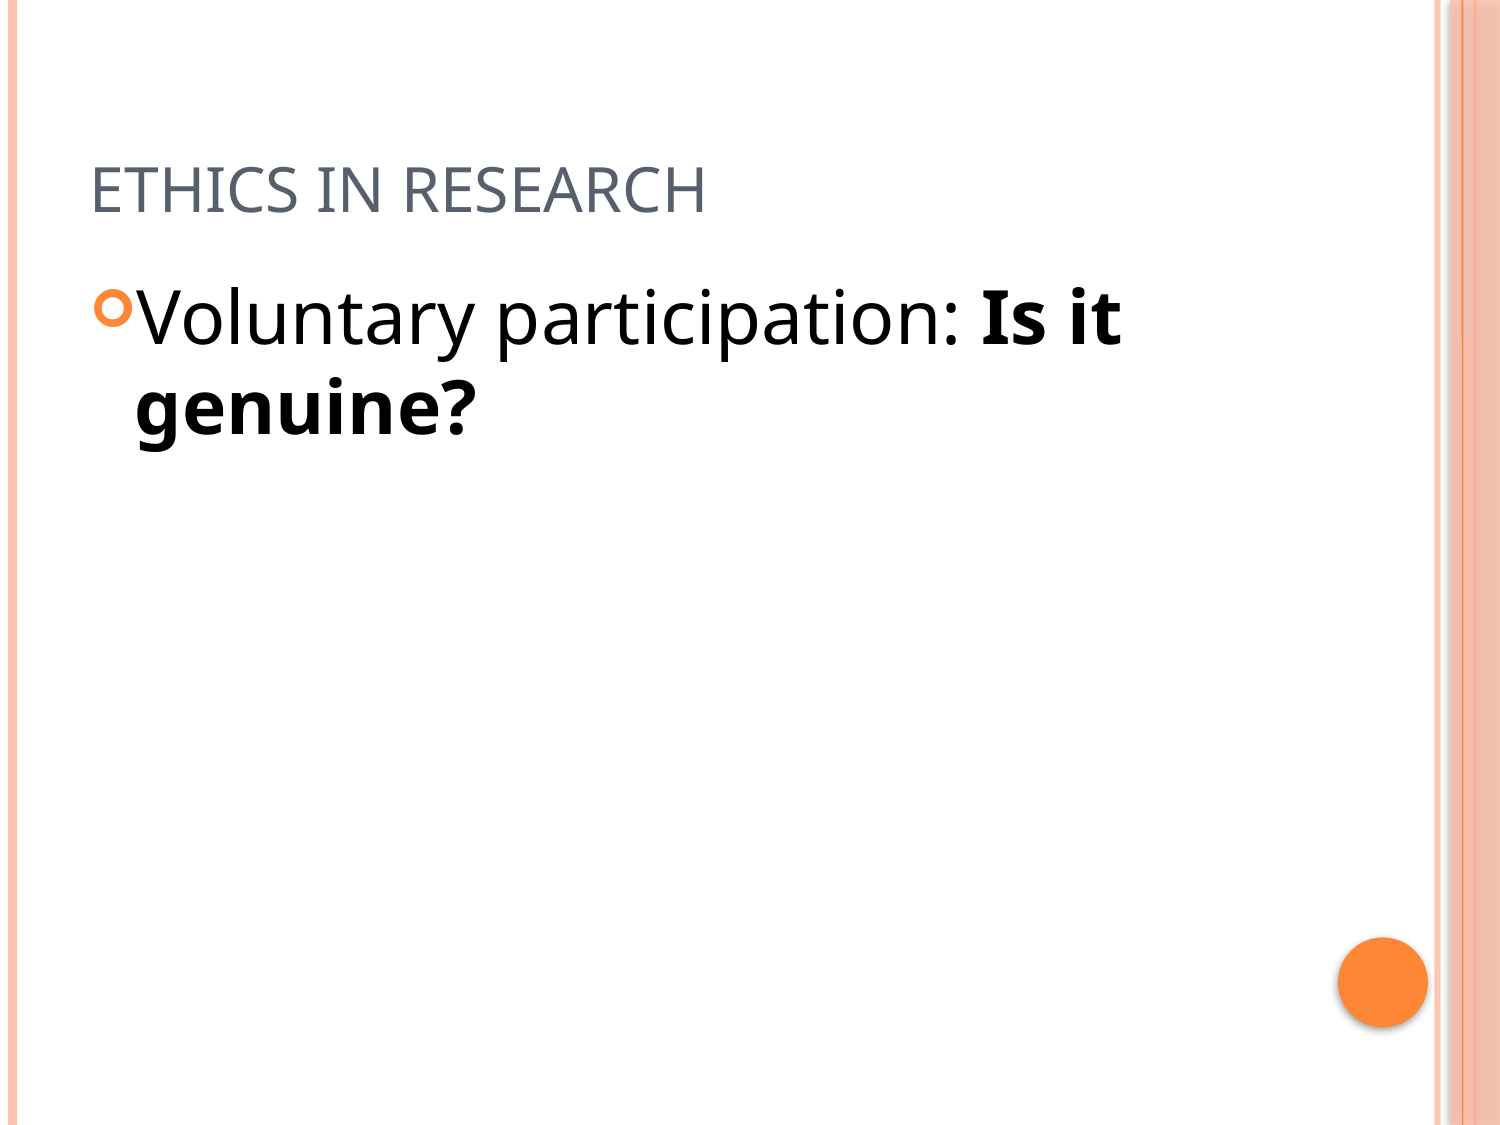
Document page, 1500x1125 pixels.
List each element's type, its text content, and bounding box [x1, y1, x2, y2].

title Ethics in Research [75, 45, 1300, 233]
list Voluntary participation: Is it genuine? [75, 262, 1300, 1062]
